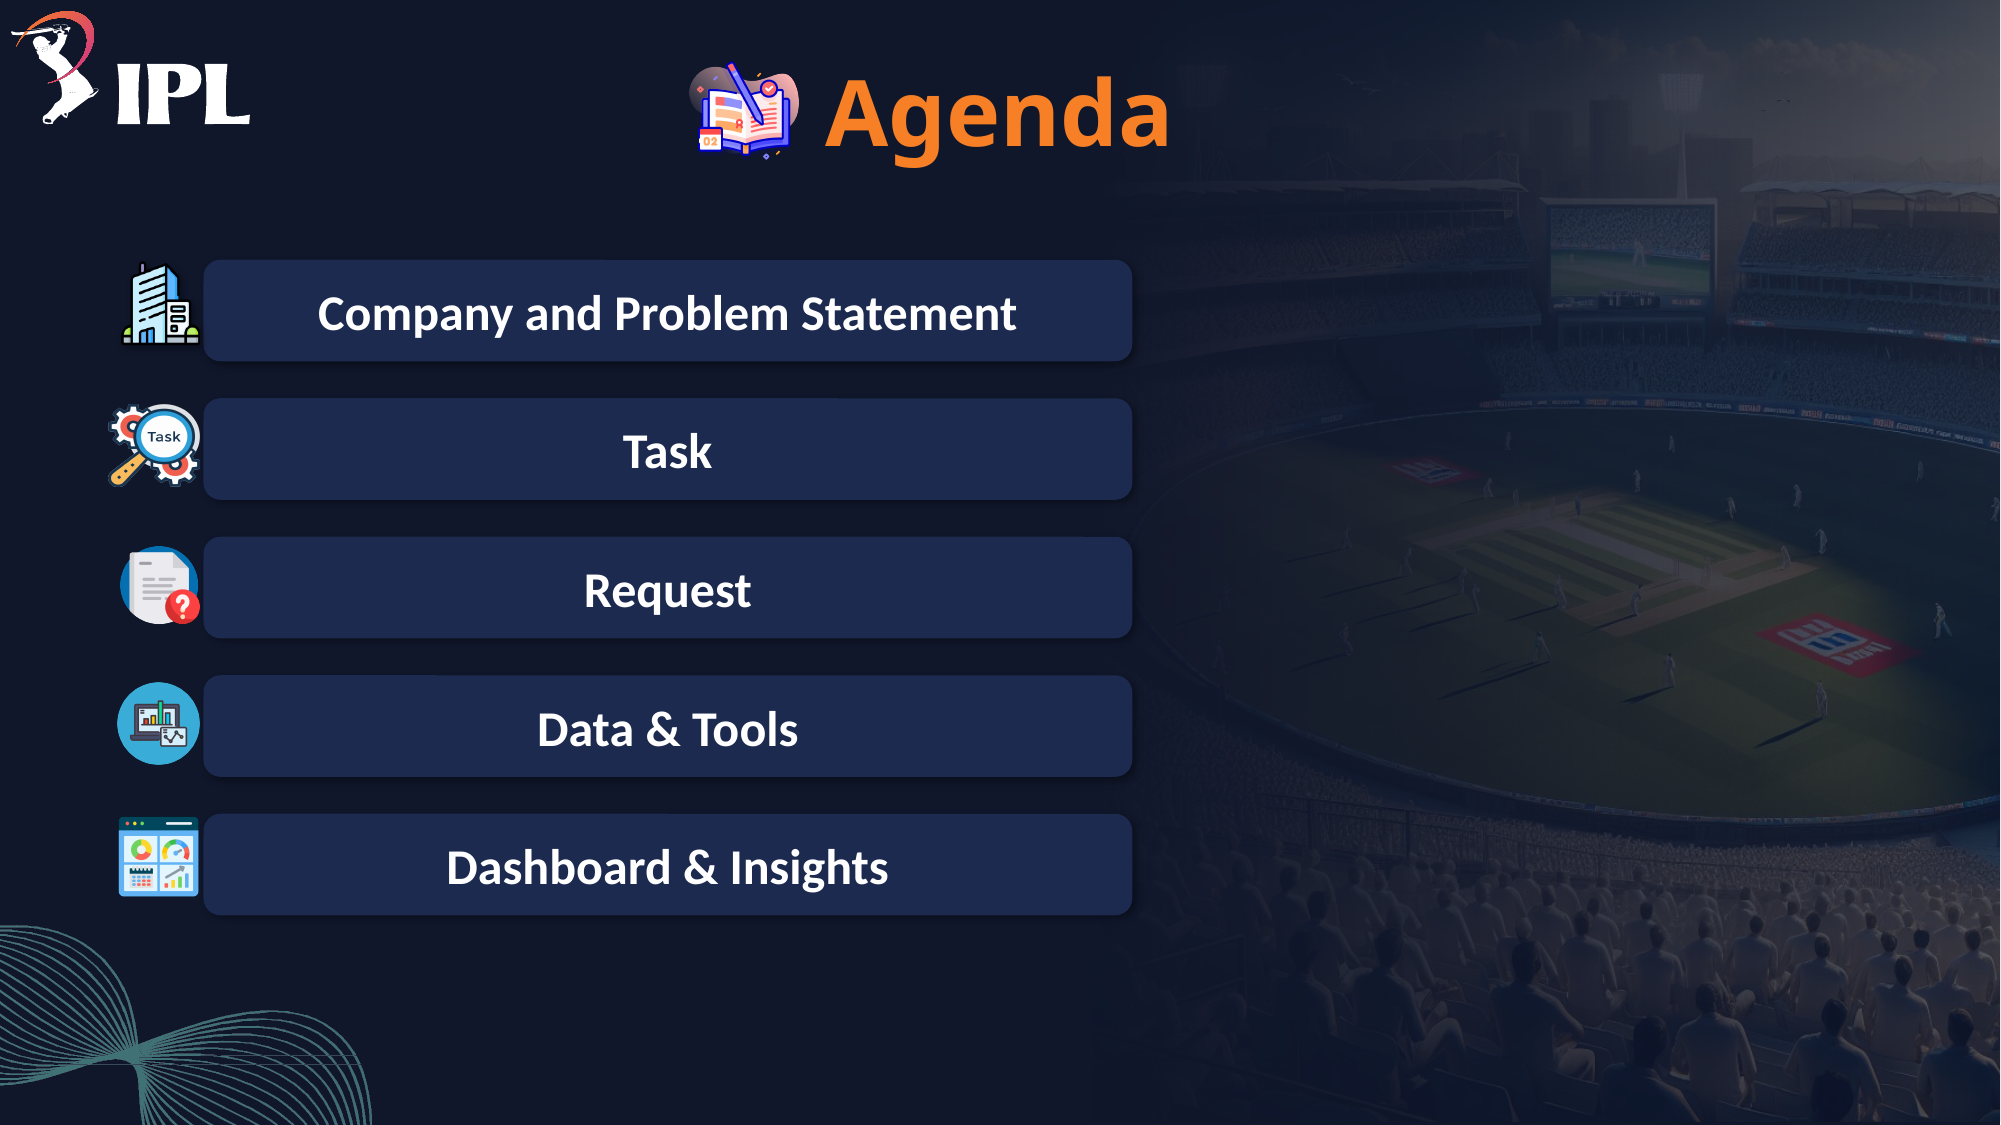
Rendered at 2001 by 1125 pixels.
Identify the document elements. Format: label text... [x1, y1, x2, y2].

picture [117, 815, 200, 898]
picture [689, 56, 799, 165]
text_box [11, 11, 250, 125]
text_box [108, 259, 1133, 916]
text_box Agenda [426, 47, 1574, 172]
